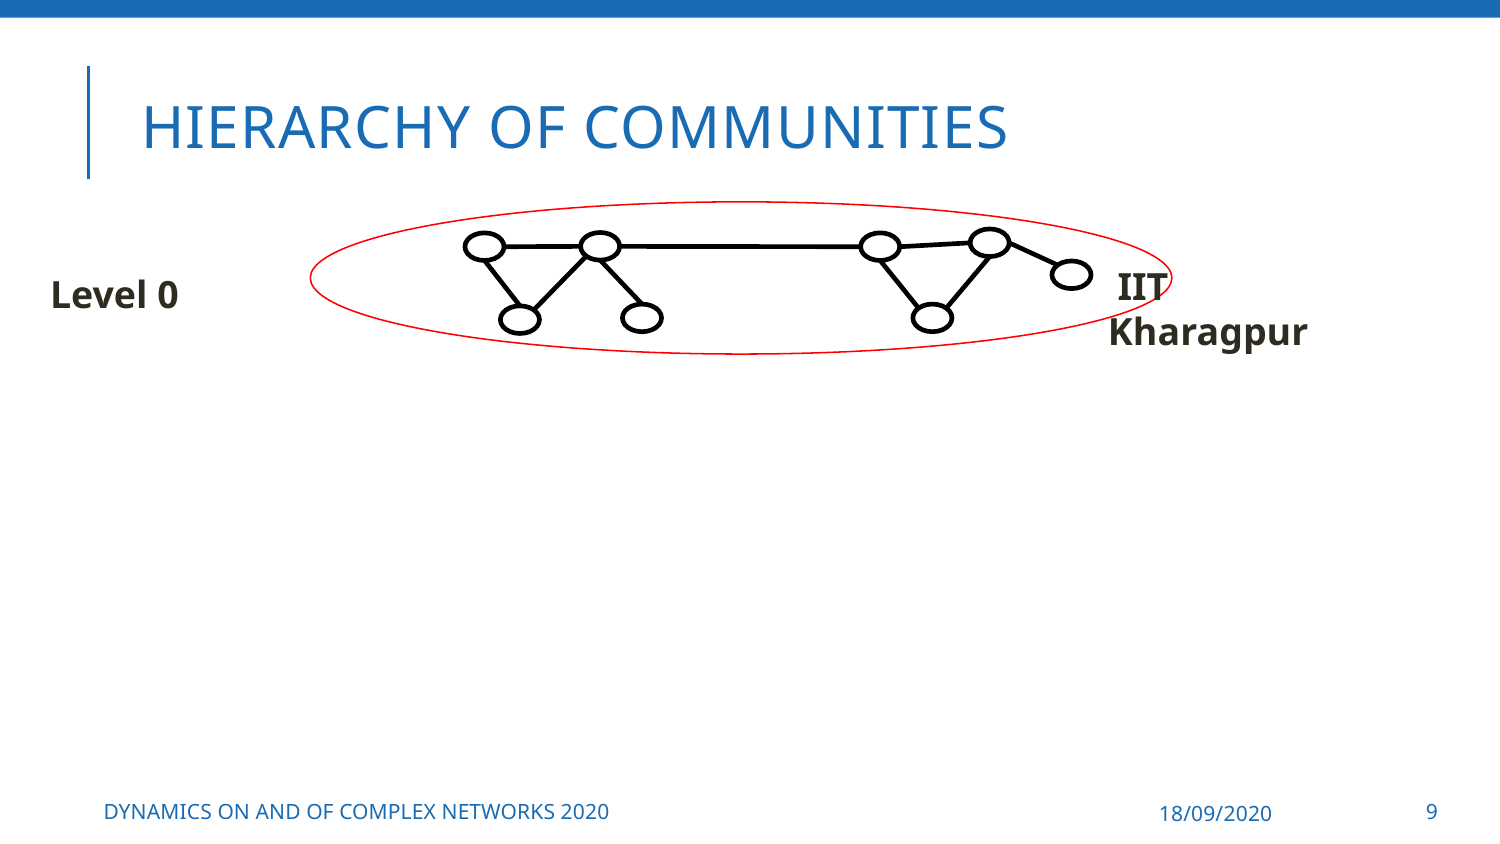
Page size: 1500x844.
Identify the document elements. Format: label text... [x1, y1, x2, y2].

text_box Level 0 [35, 255, 216, 335]
slide_number 9 [1333, 796, 1454, 830]
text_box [310, 201, 1173, 355]
footer Dynamics On and Of Complex Networks 2020 [88, 796, 980, 830]
text_box IIT Kharagpur [1092, 247, 1332, 380]
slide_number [1022, 796, 1288, 830]
title Hierarchy of communities [126, 66, 1454, 184]
